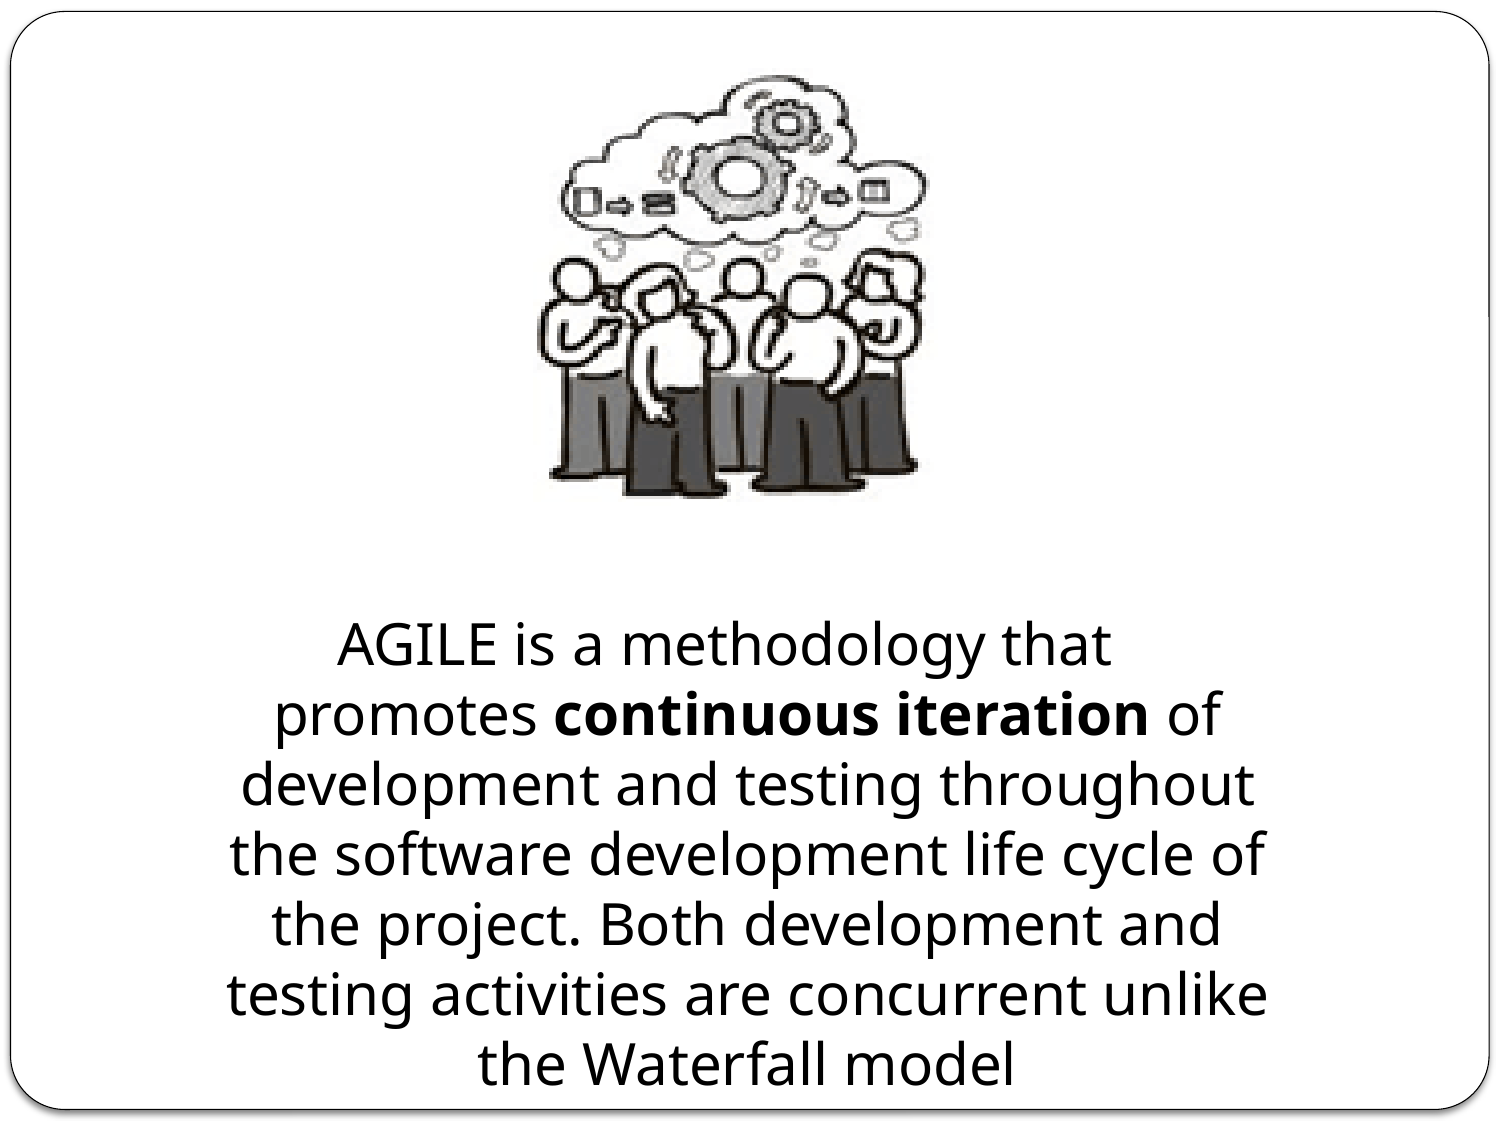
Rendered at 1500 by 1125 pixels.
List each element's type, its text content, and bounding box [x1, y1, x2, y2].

list AGILE is a methodology that promotes continuous iteration of development and testing throughout the software development life cycle of the project. Both development and testing activities are concurrent unlike the Waterfall model [150, 600, 1300, 1050]
picture [524, 62, 948, 513]
